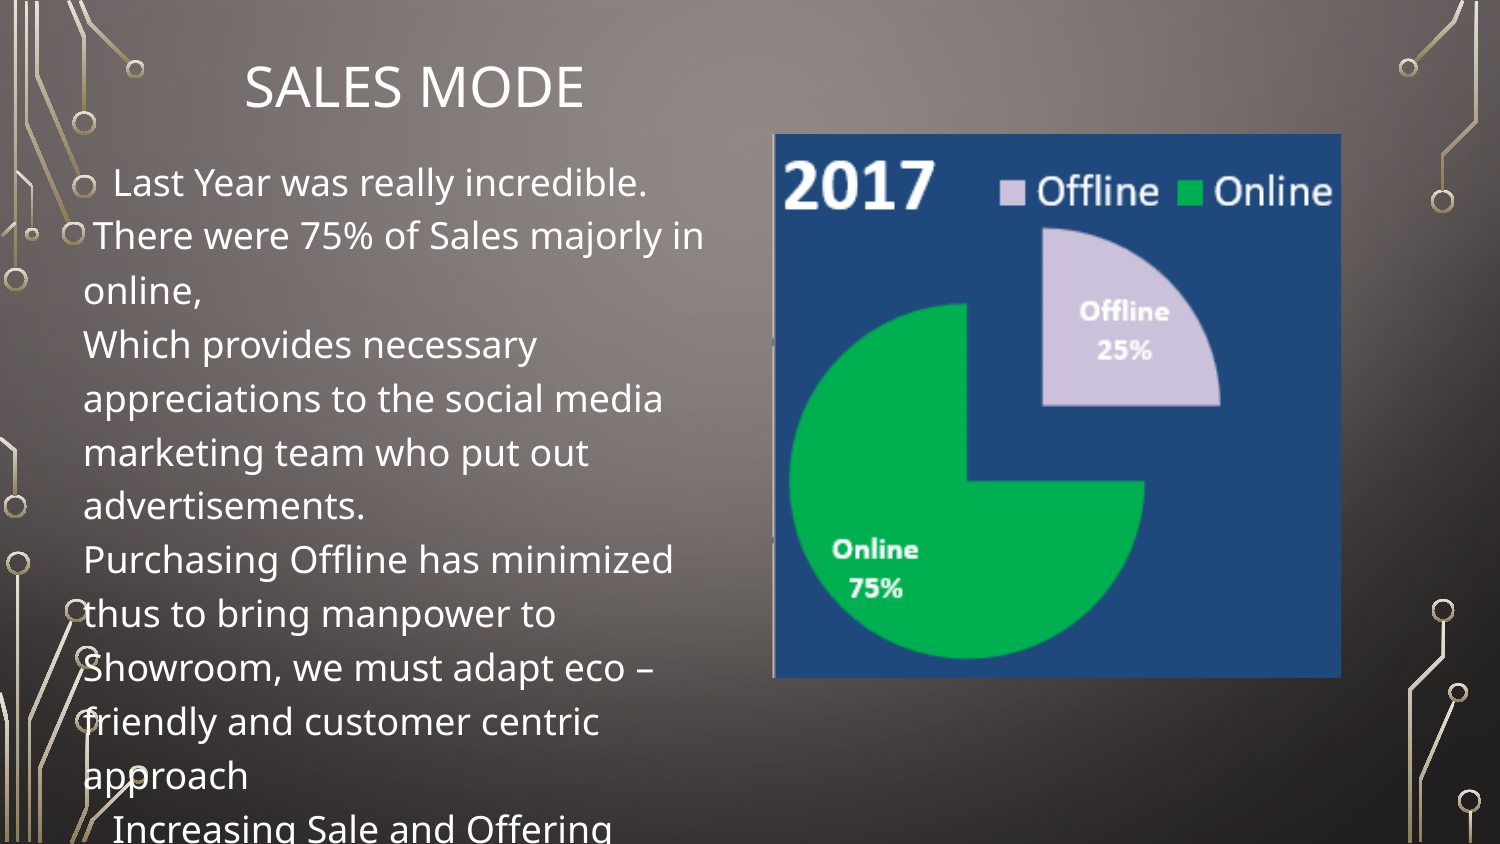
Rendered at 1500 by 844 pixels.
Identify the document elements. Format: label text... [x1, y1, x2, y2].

title SALES MODE [141, 28, 773, 134]
picture [772, 134, 1342, 678]
subtitle Last Year was really incredible. There were 75% of Sales majorly in online, Which provides necessary appreciations to the social media marketing team who put out advertisements. Purchasing Offline has minimized thus to bring manpower to Showroom, we must adapt eco – friendly and customer centric approach Increasing Sale and Offering Discount is Mandatory [67, 134, 773, 688]
